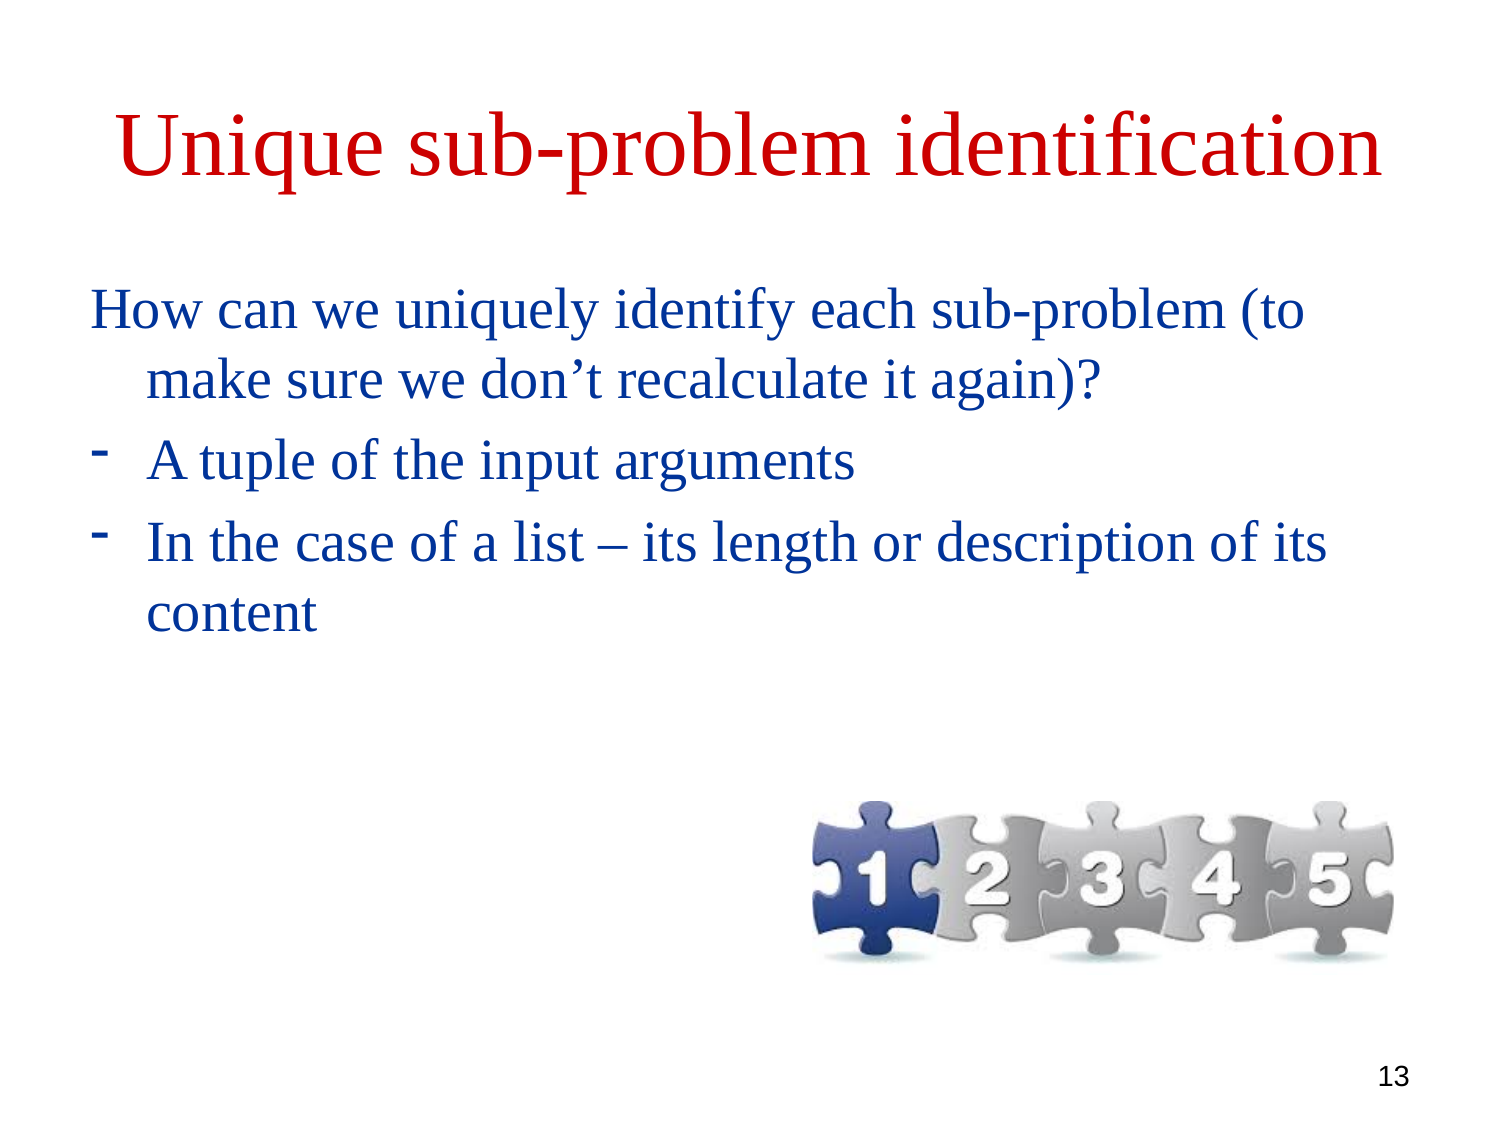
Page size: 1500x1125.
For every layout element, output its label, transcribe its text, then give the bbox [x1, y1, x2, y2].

list How can we uniquely identify each sub-problem (to make sure we don’t recalculate it again)? A tuple of the input arguments In the case of a list – its length or description of its content [74, 262, 1426, 1006]
slide_number 13 [1074, 1049, 1426, 1088]
title Unique sub-problem identification [74, 44, 1426, 233]
picture [812, 801, 1394, 976]
